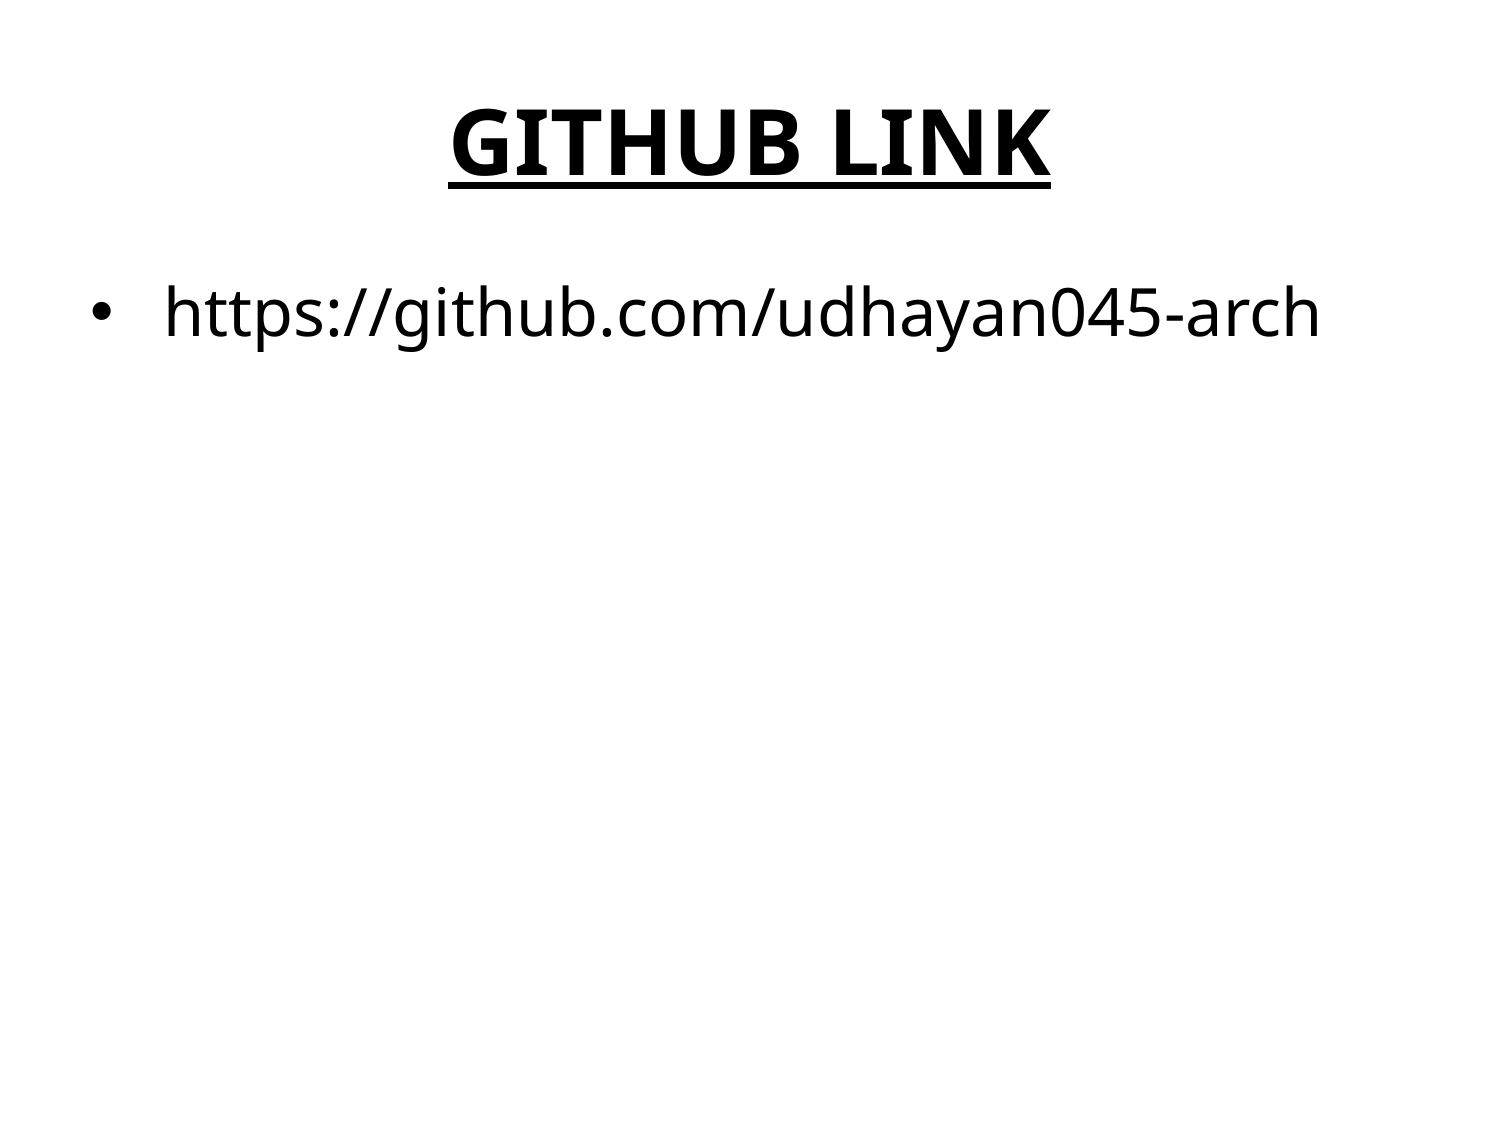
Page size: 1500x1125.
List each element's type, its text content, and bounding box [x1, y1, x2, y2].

title GITHUB LINK [75, 45, 1425, 233]
list https://github.com/udhayan045-arch [75, 262, 1425, 1005]
